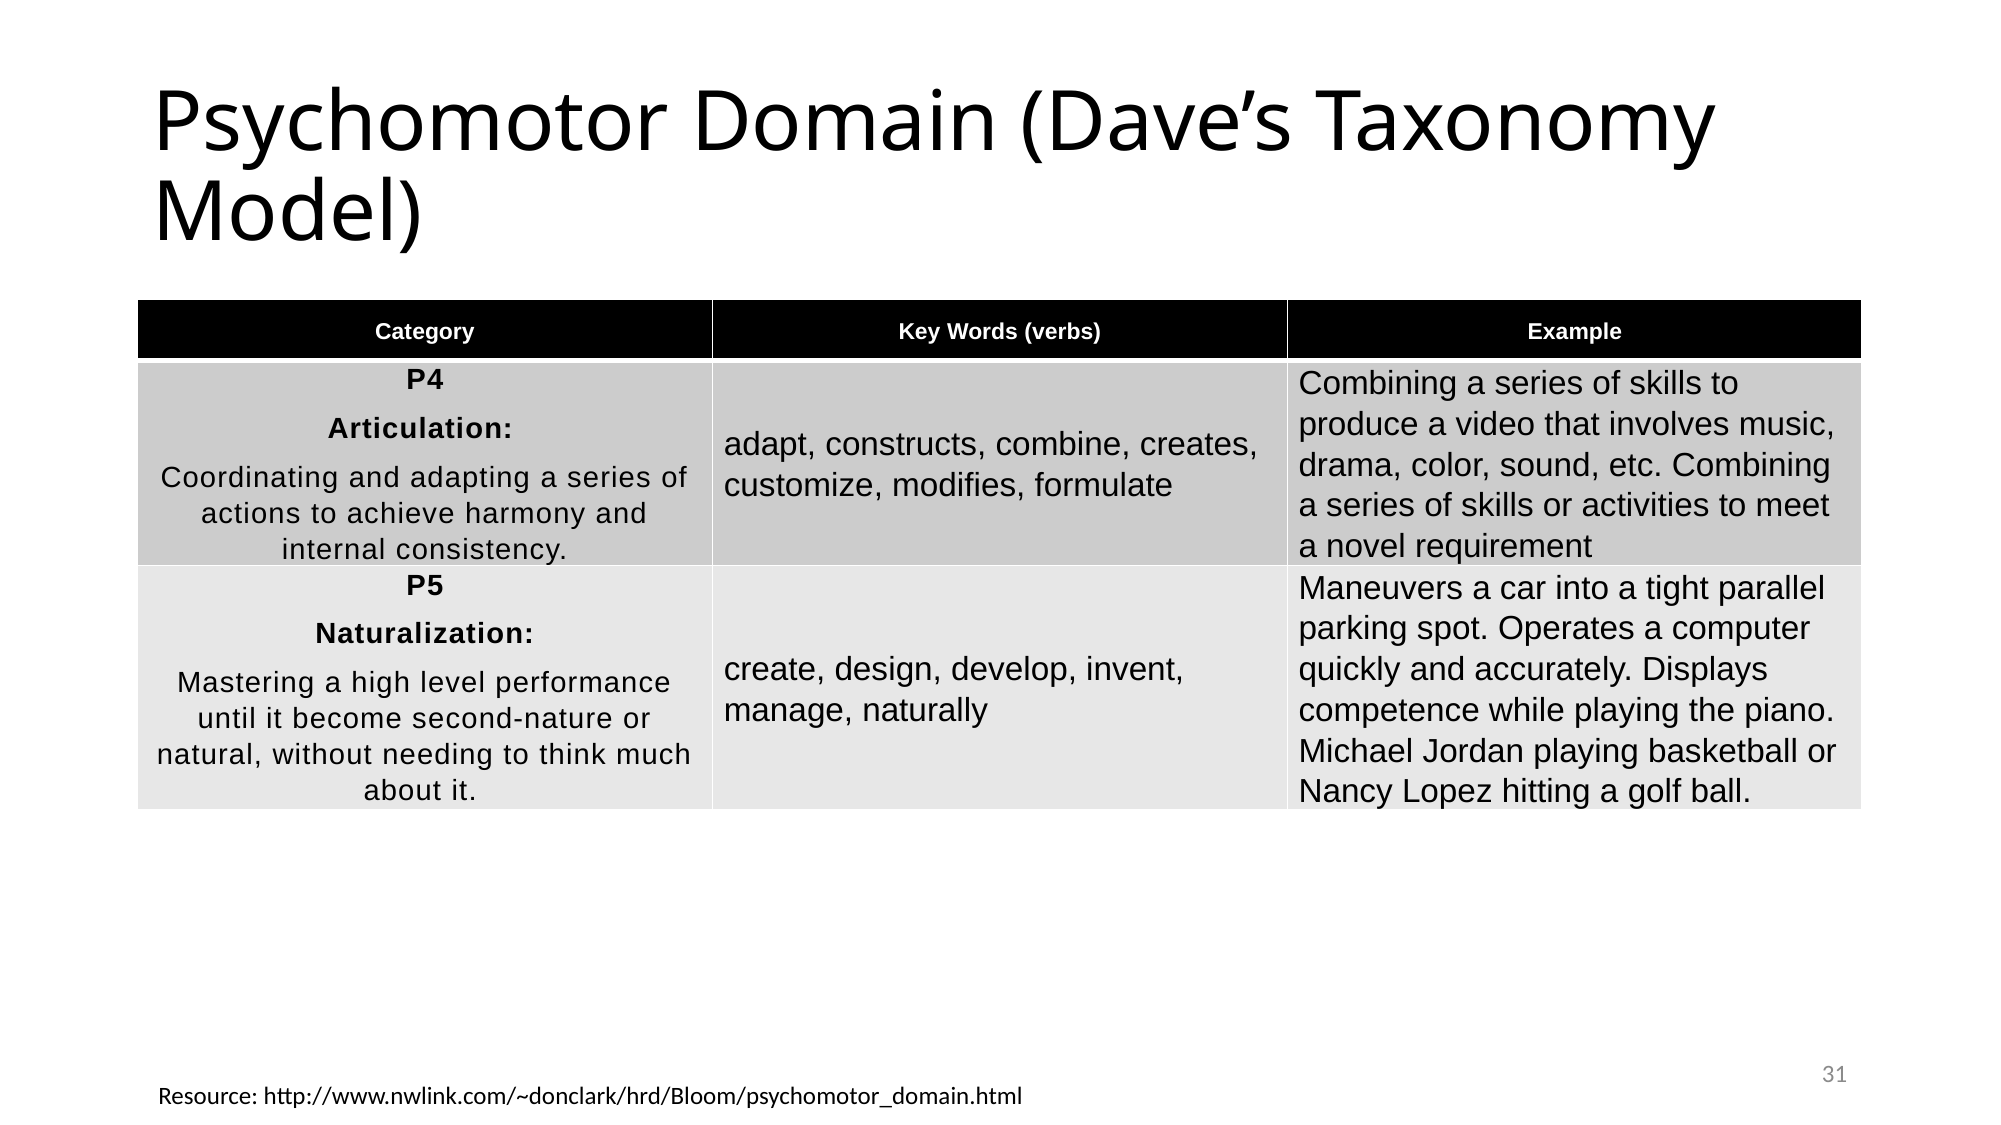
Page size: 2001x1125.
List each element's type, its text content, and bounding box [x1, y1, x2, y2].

title Psychomotor Domain (Dave’s Taxonomy Model) [137, 59, 1863, 278]
table_cell Maneuvers a car into a tight parallel parking spot. Operates a computer quickly and accurately. Displays competence while playing the piano. Michael Jordan playing basketball or Nancy Lopez hitting a golf ball. [1288, 566, 1861, 809]
table_cell adapt, constructs, combine, creates, customize, modifies, formulate [713, 363, 1287, 565]
table_header Example [1288, 300, 1861, 358]
table_cell create, design, develop, invent, manage, naturally [713, 566, 1287, 809]
table_header Category [138, 300, 712, 358]
table_cell Combining a series of skills to produce a video that involves music, drama, color, sound, etc. Combining a series of skills or activities to meet a novel requirement [1288, 363, 1861, 565]
table_cell P4 Articulation: Coordinating and adapting a series of actions to achieve harmony and internal consistency. [138, 363, 712, 565]
slide_number 31 [1412, 1042, 1863, 1103]
table_cell P5 Naturalization: Mastering a high level performance until it become second-nature or natural, without needing to think much about it. [138, 566, 712, 809]
table_header Key Words (verbs) [713, 300, 1287, 358]
text_box Resource: http://www.nwlink.com/~donclark/hrd/Bloom/psychomotor_domain.html [143, 1072, 1373, 1117]
